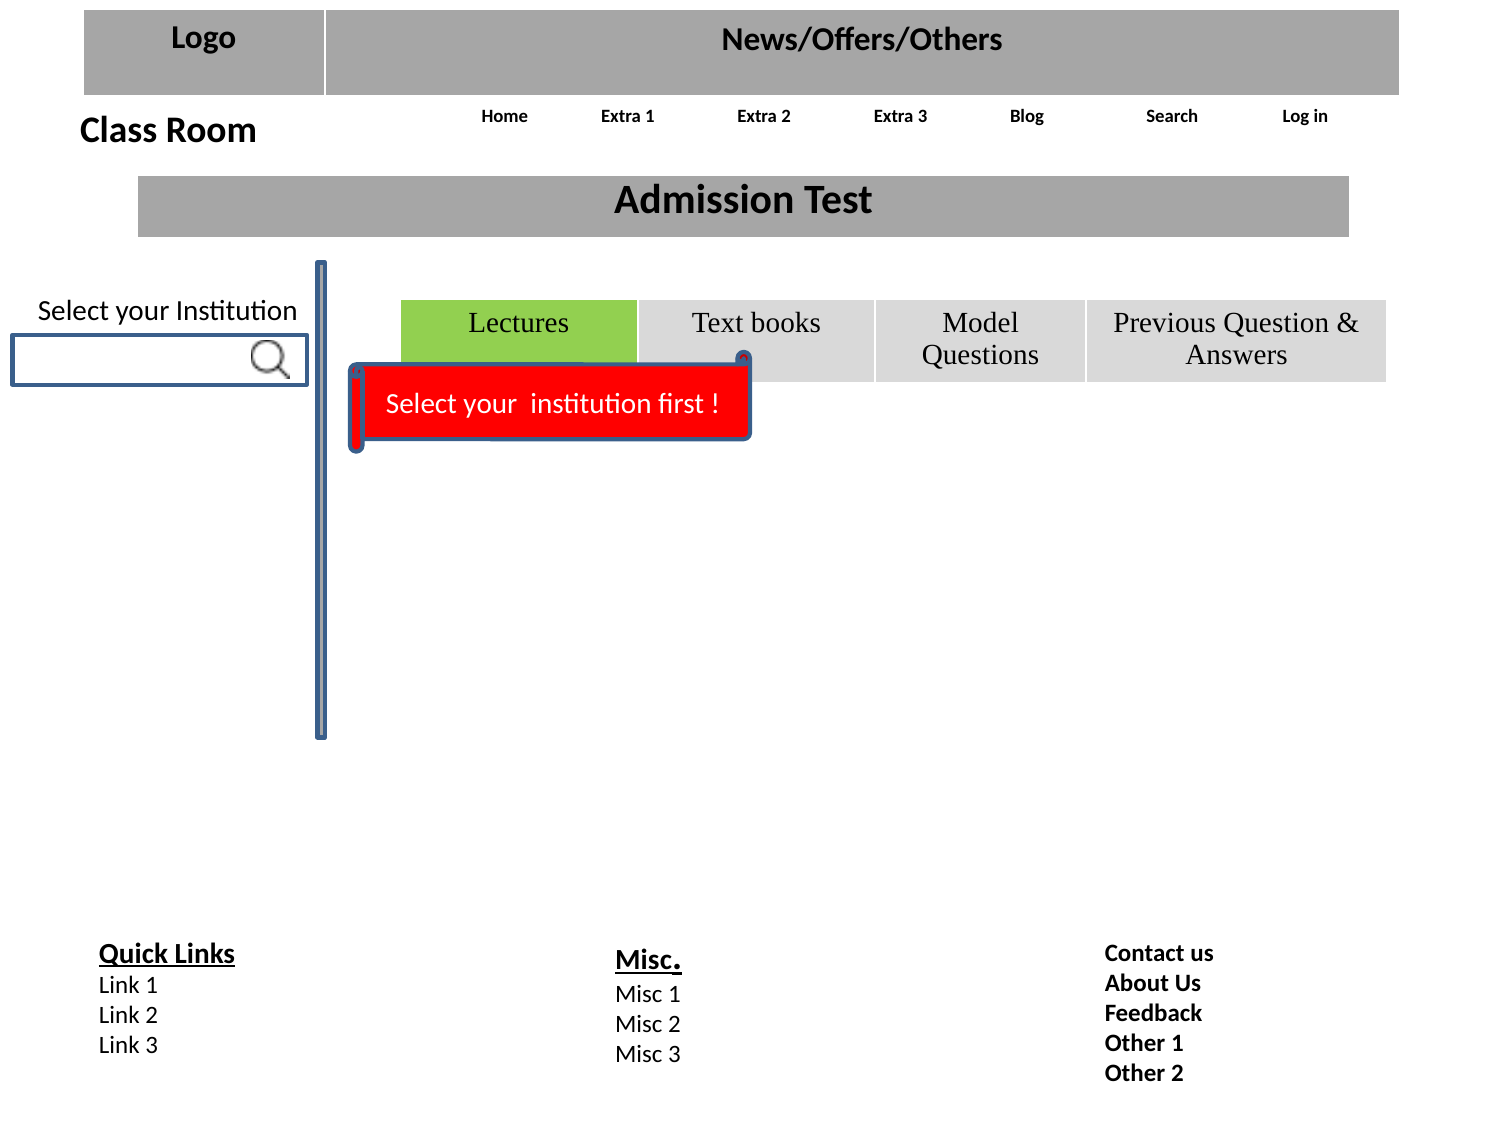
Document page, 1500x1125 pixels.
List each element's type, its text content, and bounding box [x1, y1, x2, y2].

table_header Extra 2 [723, 102, 858, 144]
table_header Log in [1269, 102, 1399, 144]
table_header Extra 3 [860, 102, 994, 144]
table_header Home [468, 102, 585, 144]
table_header Extra 1 [587, 102, 721, 144]
text_box Quick Links Link 1 Link 2 Link 3 [84, 926, 251, 1067]
text_box Misc. Misc 1 Misc 2 Misc 3 [600, 924, 697, 1075]
table_header News/Offers/Others [326, 10, 1399, 95]
text_box [315, 260, 327, 740]
table_header Admission Test [138, 176, 1349, 237]
table_header Model Questions [876, 300, 1085, 382]
text_box Class Room [65, 97, 361, 158]
table_header Search [1132, 102, 1267, 144]
table_header Blog [996, 102, 1131, 144]
text_box Select your institution first ! [347, 349, 753, 454]
text_box [10, 333, 309, 387]
table_header Logo [84, 10, 324, 95]
table_header Previous Question & Answers [1087, 300, 1386, 382]
text_box Select your Institution [23, 284, 313, 334]
table_header Text books [639, 300, 874, 382]
table_header Lectures [401, 300, 637, 362]
picture [251, 340, 290, 380]
text_box Contact us About Us Feedback Other 1 Other 2 [1090, 928, 1230, 1094]
